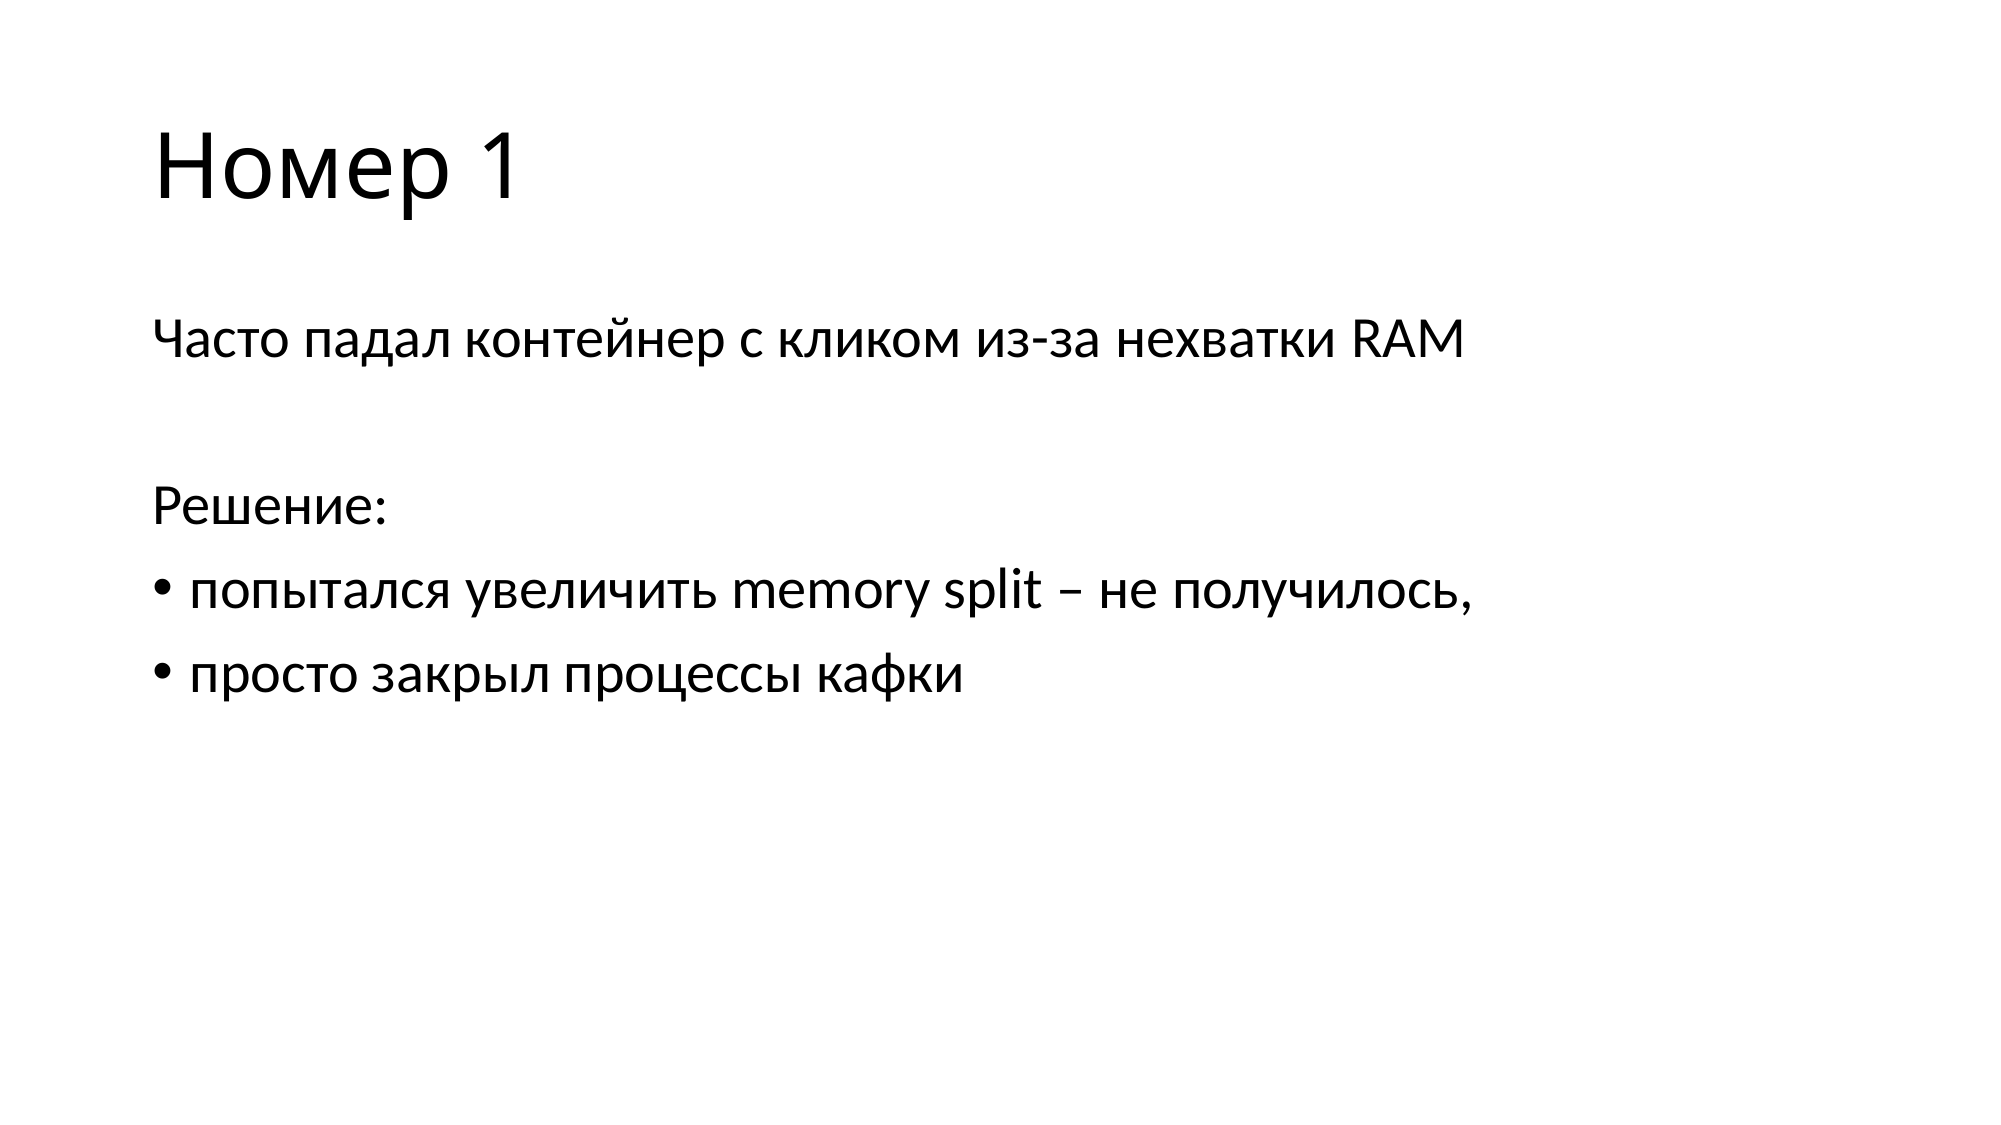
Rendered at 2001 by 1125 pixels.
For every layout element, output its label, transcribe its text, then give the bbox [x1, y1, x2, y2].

title Номер 1 [137, 59, 1863, 278]
list Часто падал контейнер с кликом из-за нехватки RAM Решение: попытался увеличить memory split – не получилось, просто закрыл процессы кафки [137, 299, 1863, 1014]
